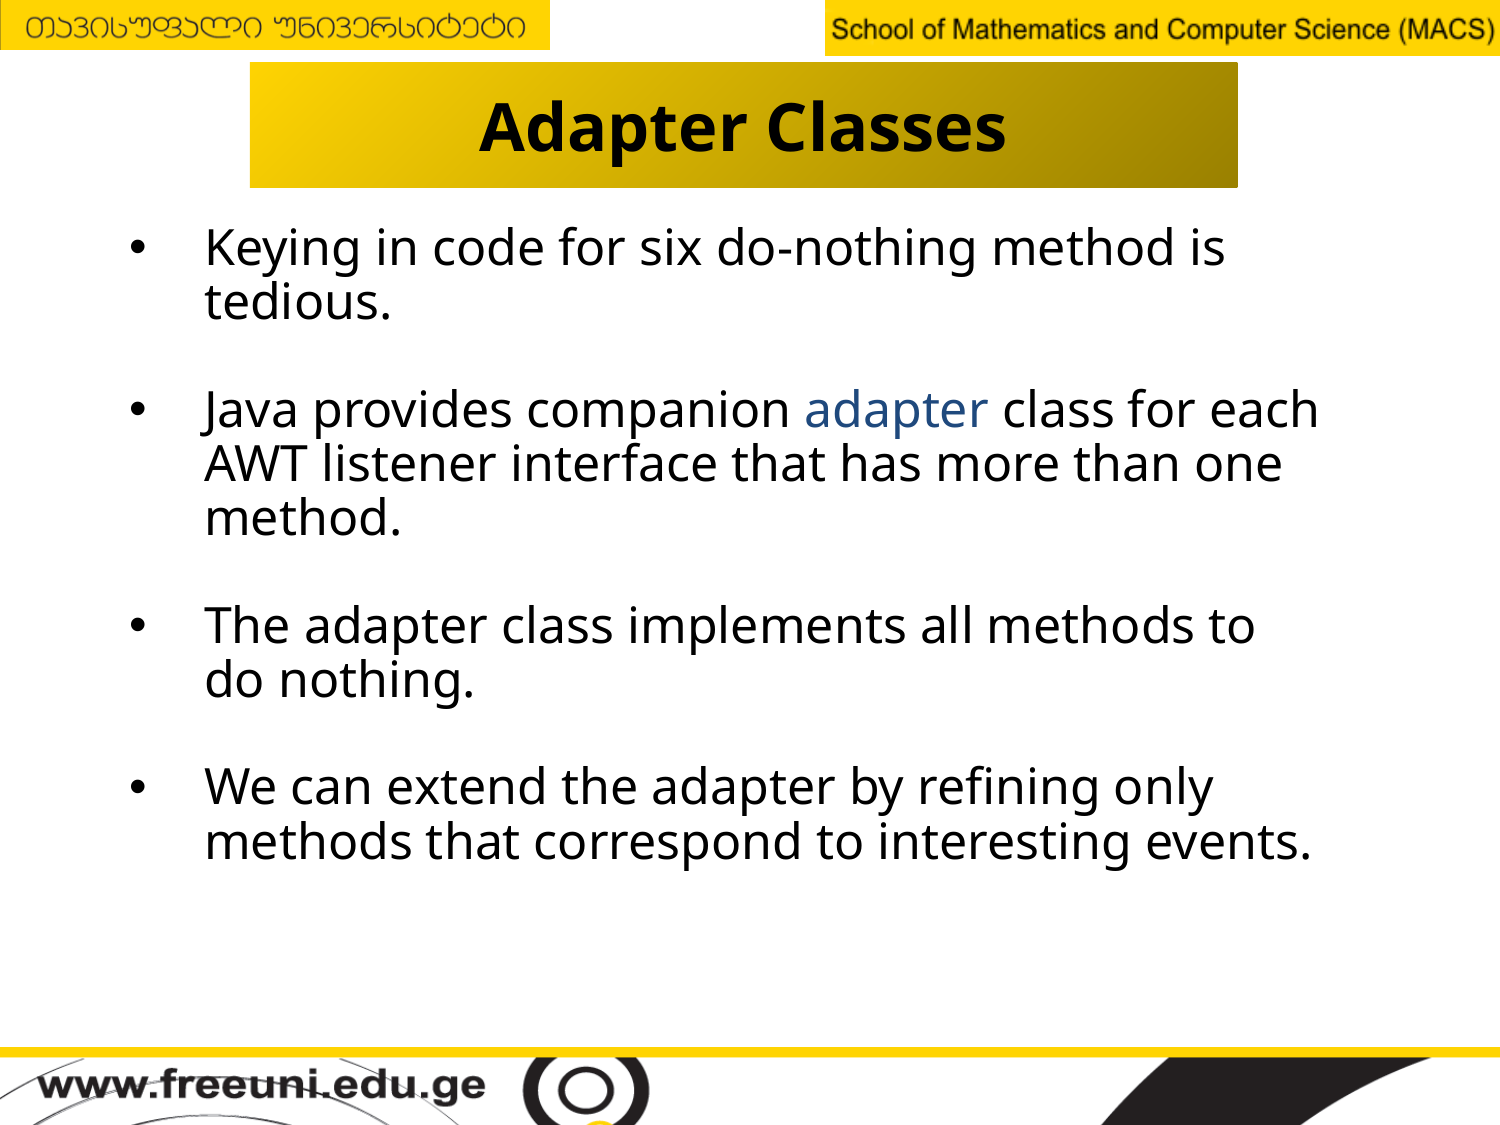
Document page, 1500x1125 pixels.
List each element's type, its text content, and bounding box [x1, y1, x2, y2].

text_box Adapter Classes [249, 62, 1238, 188]
text_box Keying in code for six do-nothing method is tedious. Java provides companion adapter class for each AWT listener interface that has more than one method. The adapter class implements all methods to do nothing. We can extend the adapter by refining only methods that correspond to interesting events. [114, 214, 1336, 918]
picture [0, 0, 551, 50]
picture [824, 0, 1500, 56]
picture [0, 1047, 1500, 1125]
